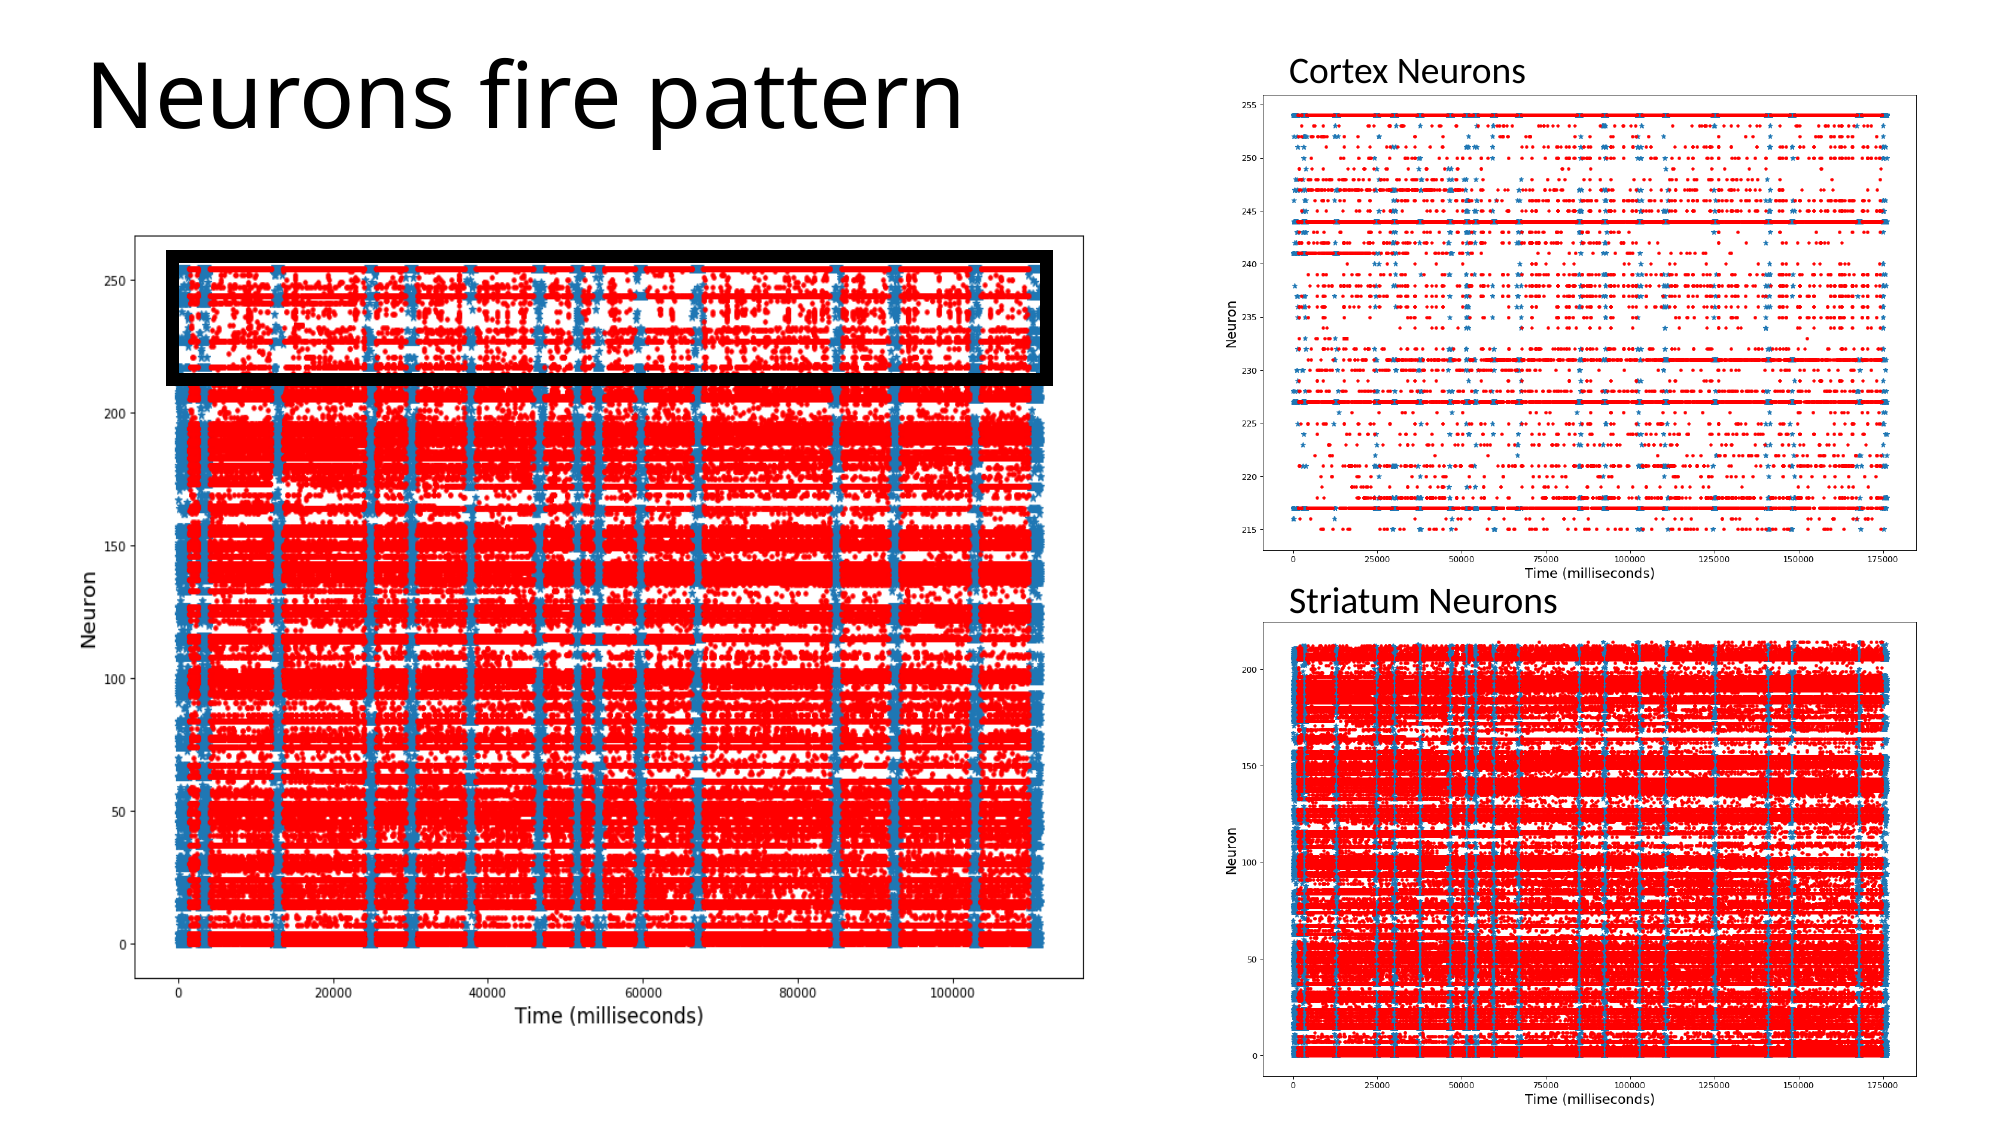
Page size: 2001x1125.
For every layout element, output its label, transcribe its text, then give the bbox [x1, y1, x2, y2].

picture [1218, 86, 1924, 586]
picture [70, 222, 1095, 1037]
title Neurons fire pattern [70, 0, 1796, 208]
text_box Striatum Neurons [1274, 586, 1841, 613]
text_box Cortex Neurons [1274, 38, 1841, 86]
picture [1218, 613, 1924, 1112]
